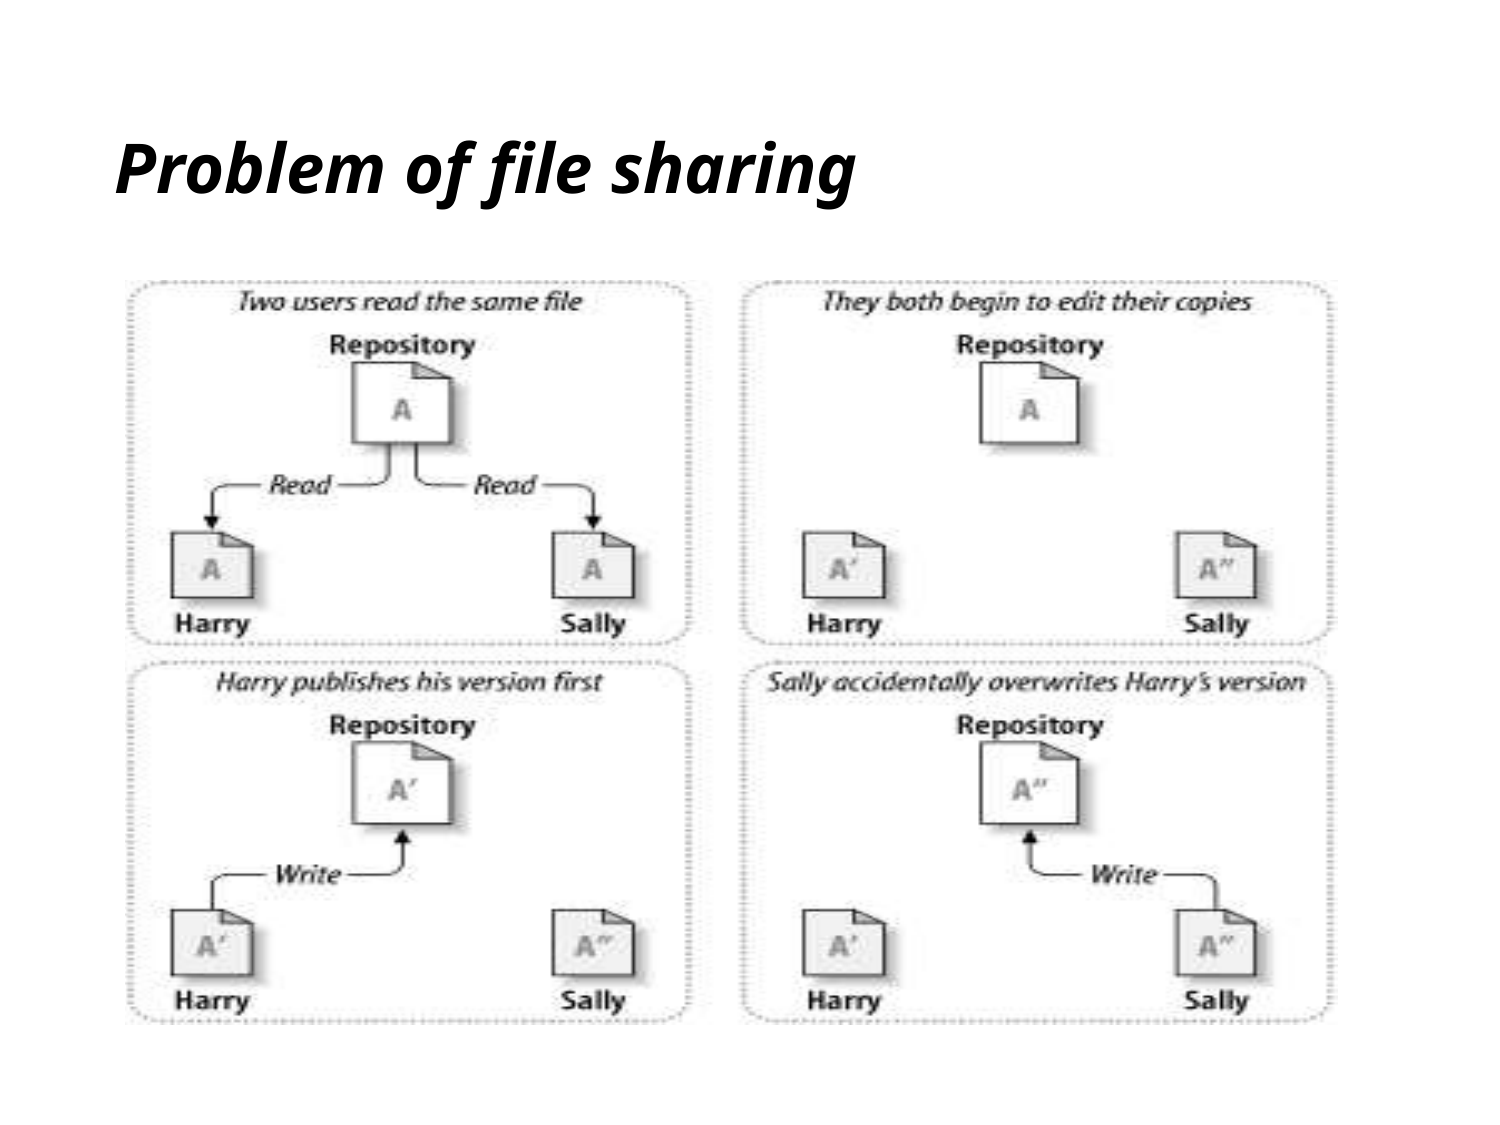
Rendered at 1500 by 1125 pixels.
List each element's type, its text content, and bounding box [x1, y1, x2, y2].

title Problem of file sharing [99, 62, 1374, 280]
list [124, 280, 1338, 1025]
